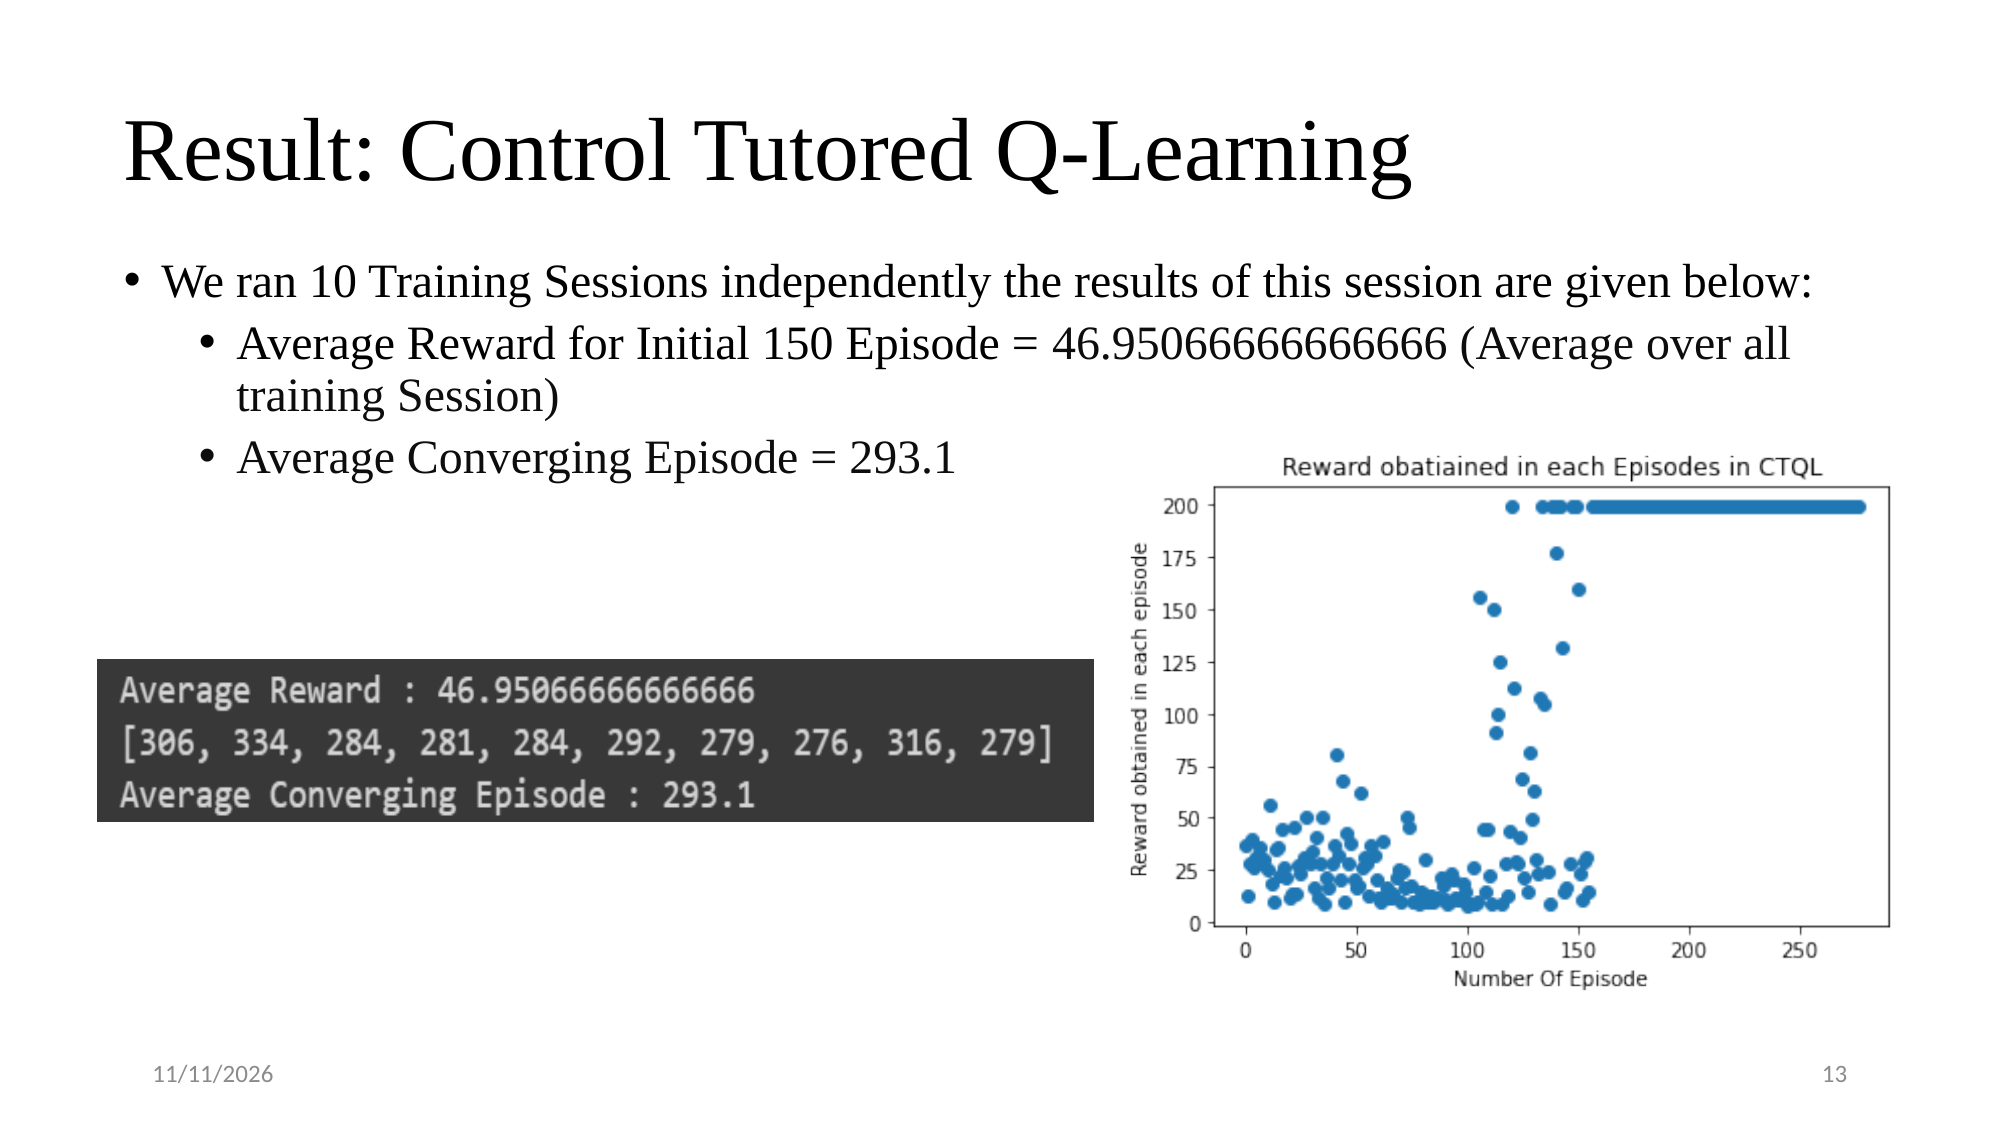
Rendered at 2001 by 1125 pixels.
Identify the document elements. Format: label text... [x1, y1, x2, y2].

picture [97, 659, 1094, 822]
list We ran 10 Training Sessions independently the results of this session are given below: Average Reward for Initial 150 Episode = 46.95066666666666 (Average over all training Session) Average Converging Episode = 293.1 [108, 248, 1834, 963]
picture [1119, 442, 1903, 1003]
title Result: Control Tutored Q-Learning [108, 42, 1863, 261]
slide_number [137, 1042, 588, 1103]
slide_number 13 [1412, 1042, 1863, 1103]
